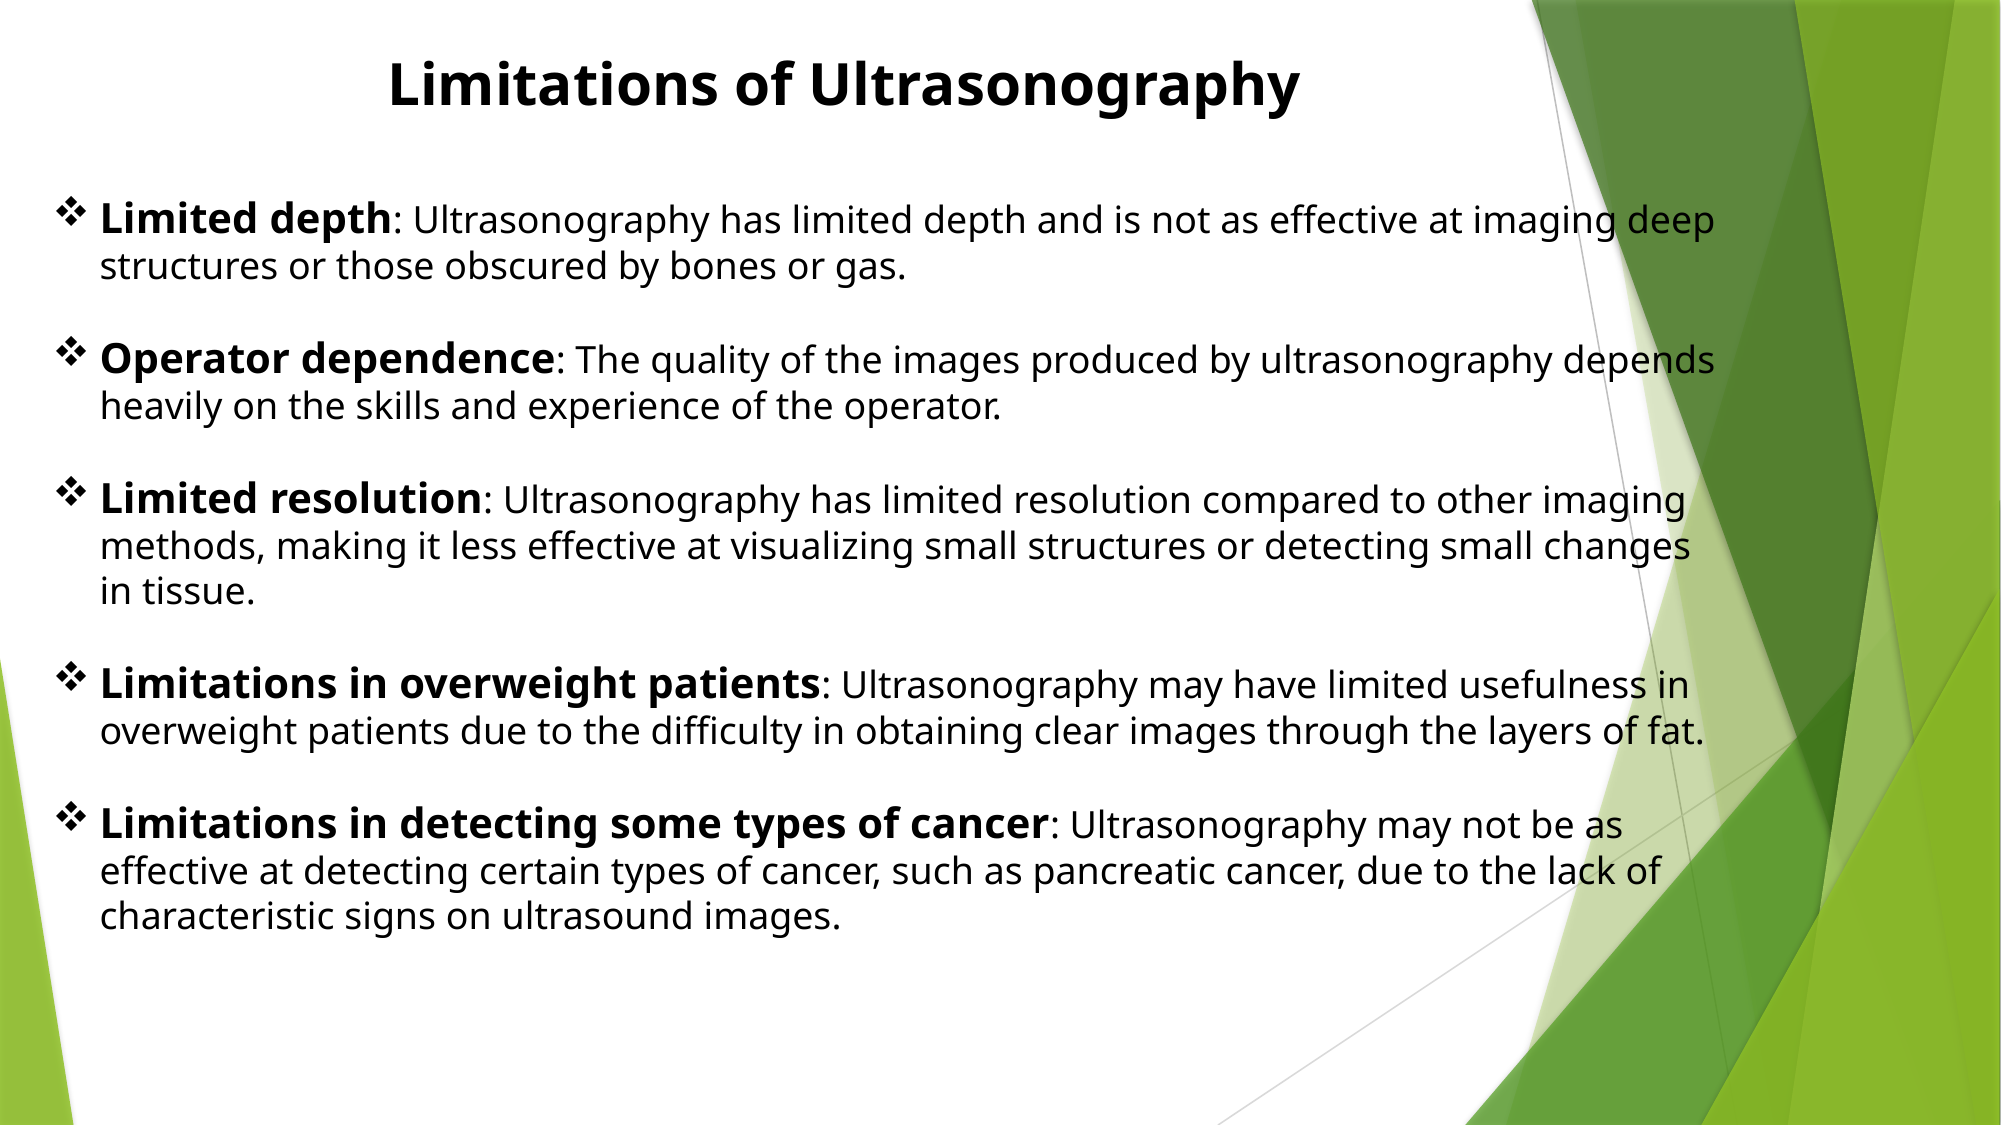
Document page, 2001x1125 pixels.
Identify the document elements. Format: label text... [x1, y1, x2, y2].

text_box Limitations of Ultrasonography [372, 39, 1947, 125]
text_box Limited depth: Ultrasonography has limited depth and is not as effective at imaging deep structures or those obscured by bones or gas. Operator dependence: The quality of the images produced by ultrasonography depends heavily on the skills and experience of the operator. Limited resolution: Ultrasonography has limited resolution compared to other imaging methods, making it less effective at visualizing small structures or detecting small changes in tissue. Limitations in overweight patients: Ultrasonography may have limited usefulness in overweight patients due to the difficulty in obtaining clear images through the layers of fat. Limitations in detecting some types of cancer: Ultrasonography may not be as effective at detecting certain types of cancer, such as pancreatic cancer, due to the lack of characteristic signs on ultrasound images. [37, 184, 1745, 945]
